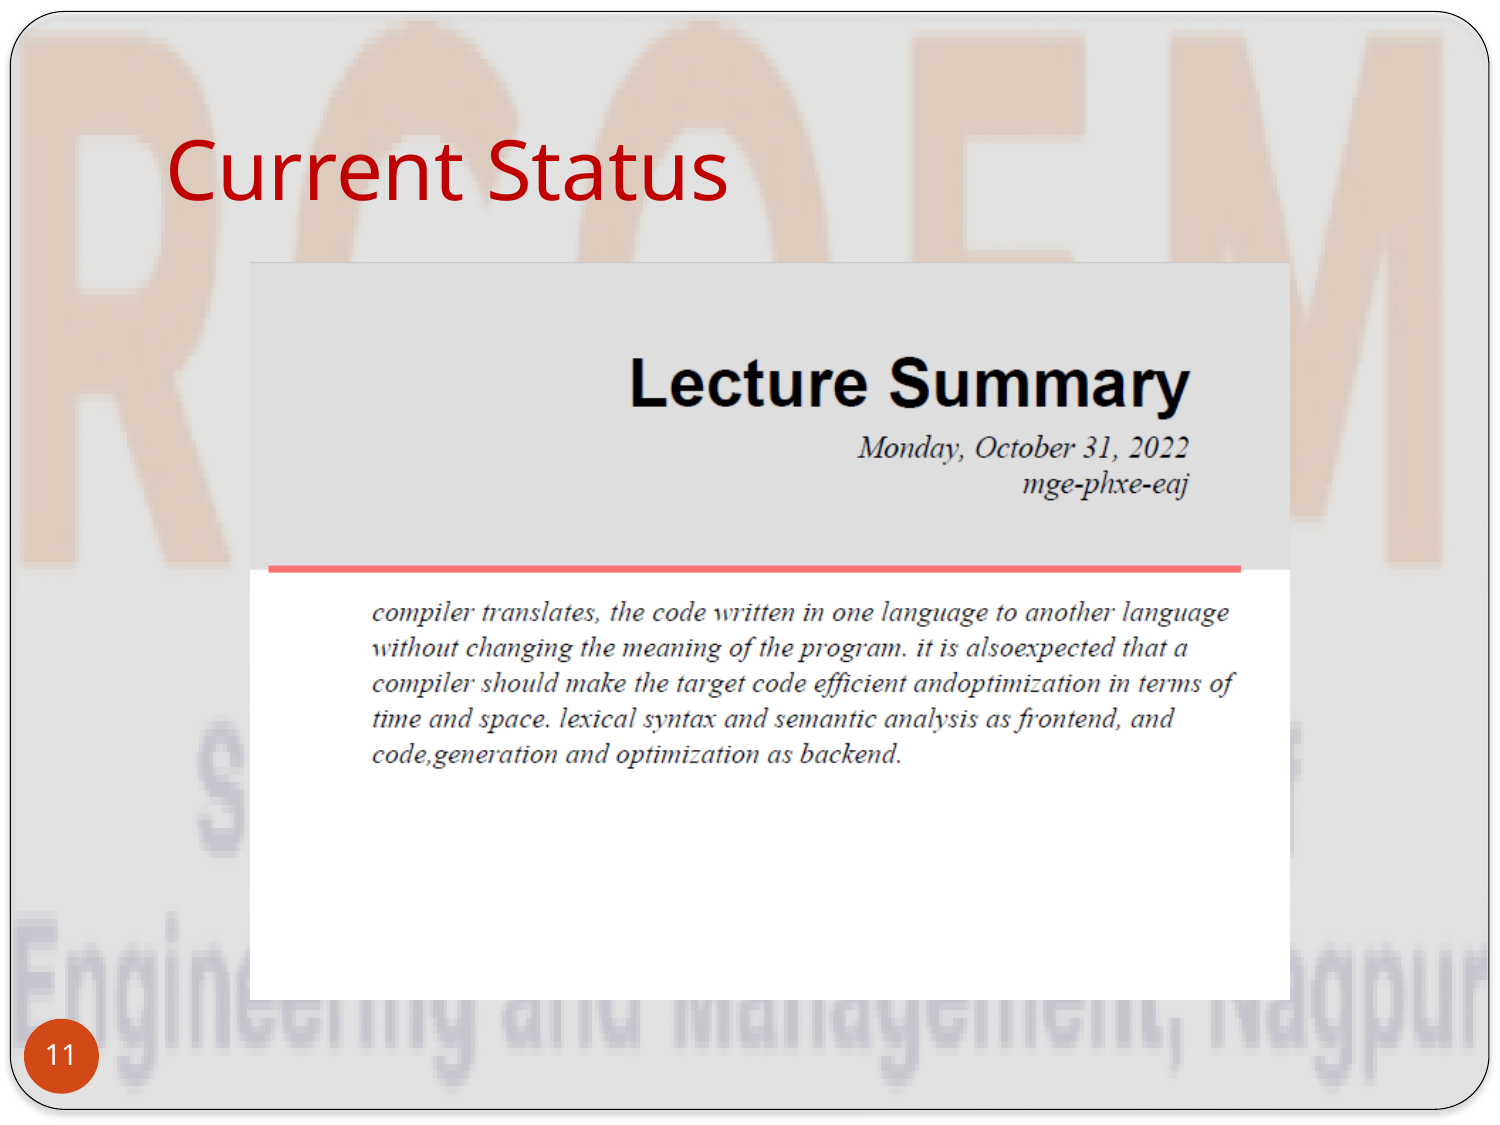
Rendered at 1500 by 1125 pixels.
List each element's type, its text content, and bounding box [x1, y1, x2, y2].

picture [249, 262, 1291, 1001]
title Current Status [150, 45, 1425, 233]
slide_number 11 [23, 1018, 99, 1094]
